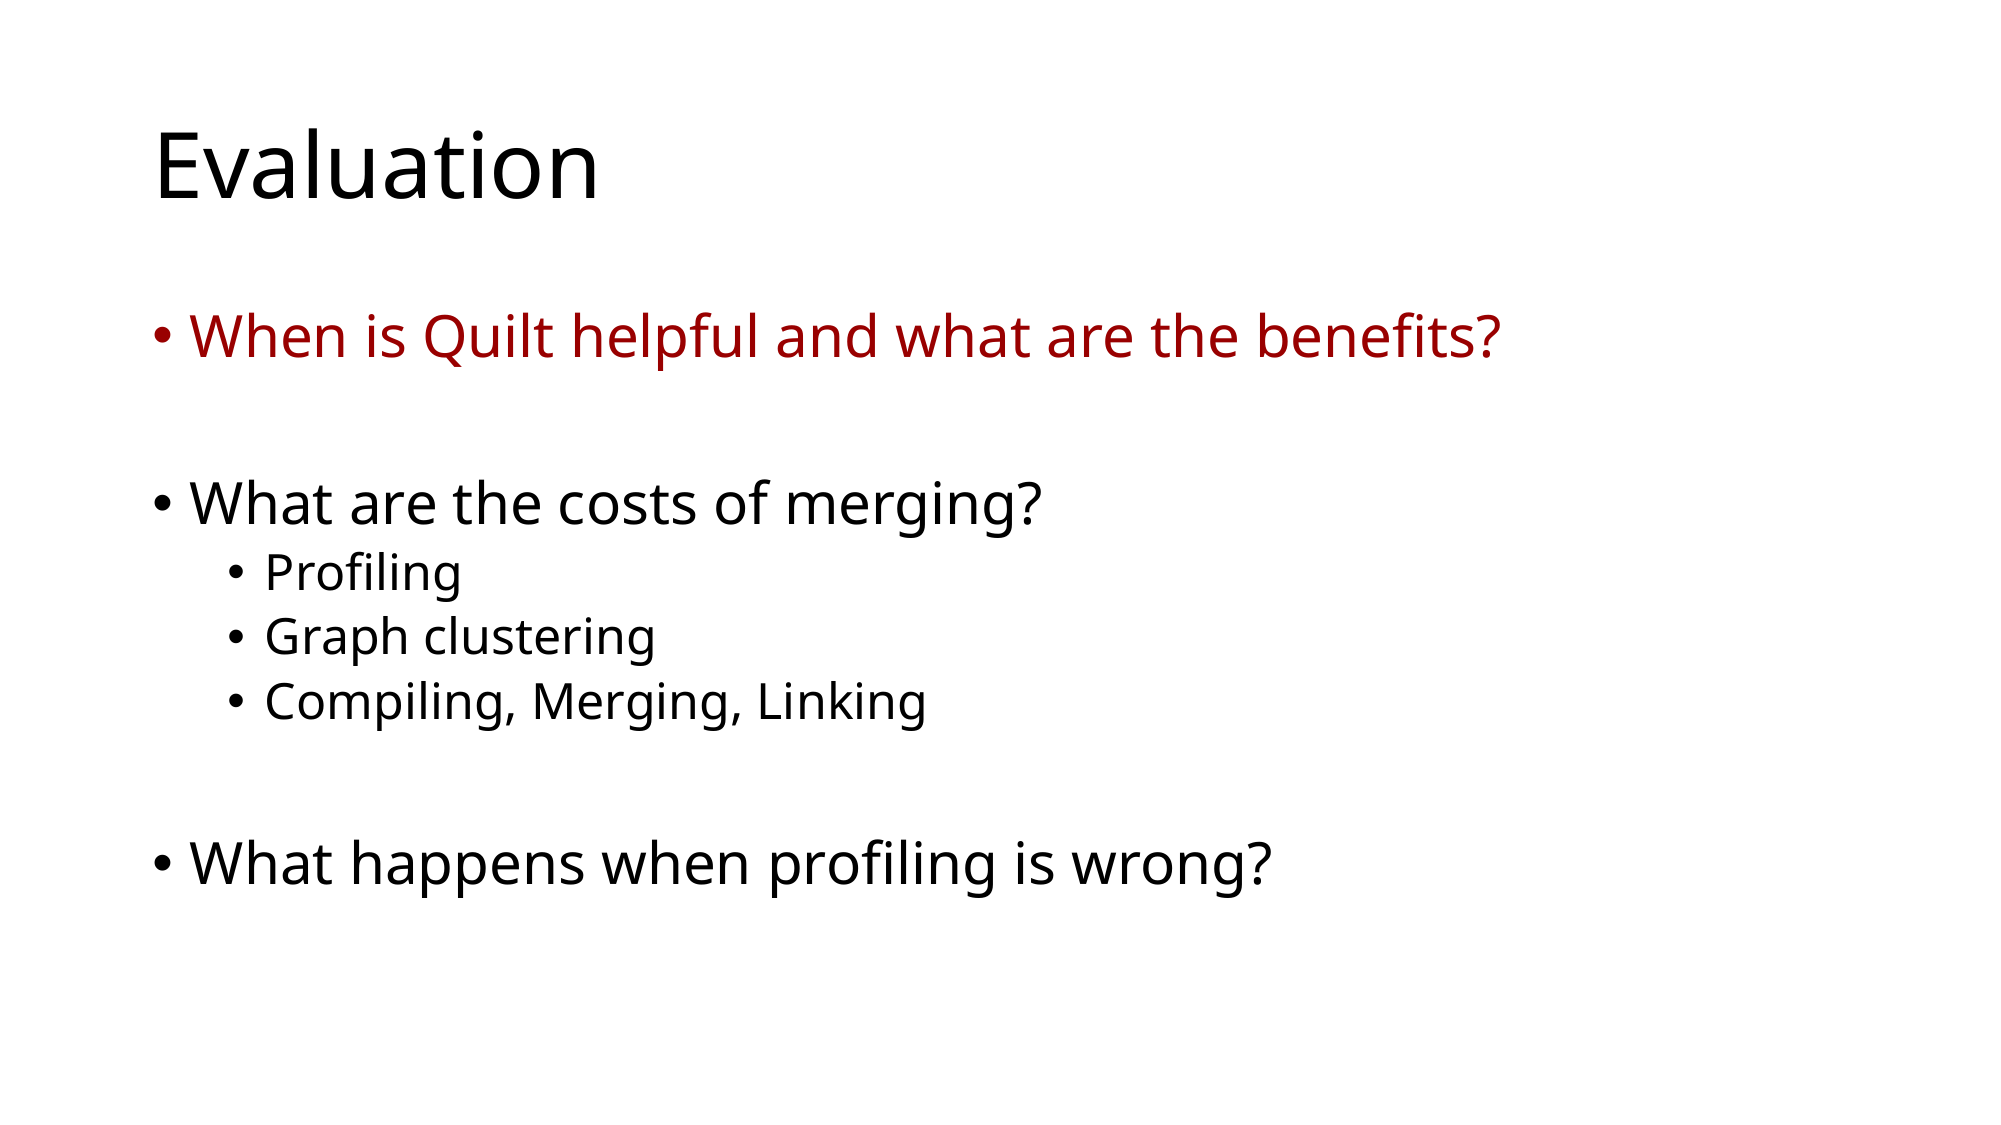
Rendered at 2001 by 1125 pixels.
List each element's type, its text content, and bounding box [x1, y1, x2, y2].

list When is Quilt helpful and what are the benefits? What are the costs of merging? Profiling Graph clustering Compiling, Merging, Linking What happens when profiling is wrong? [137, 299, 1863, 1014]
title Evaluation [137, 59, 1863, 278]
